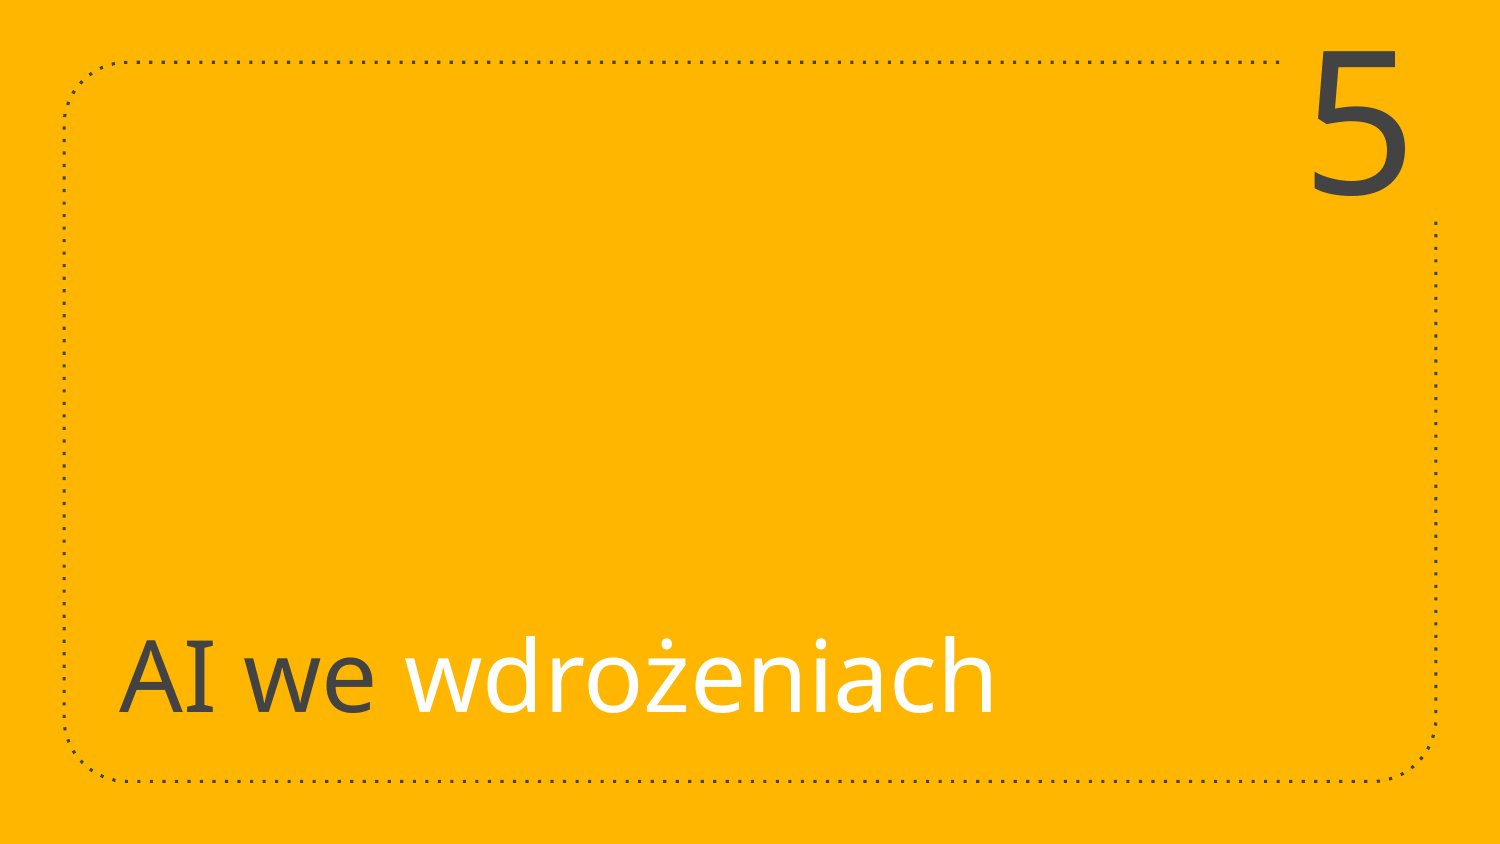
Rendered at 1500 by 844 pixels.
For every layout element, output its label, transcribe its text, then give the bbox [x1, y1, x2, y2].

title AI we wdrożeniach [104, 556, 1380, 748]
text_box 5 [1281, 0, 1439, 229]
